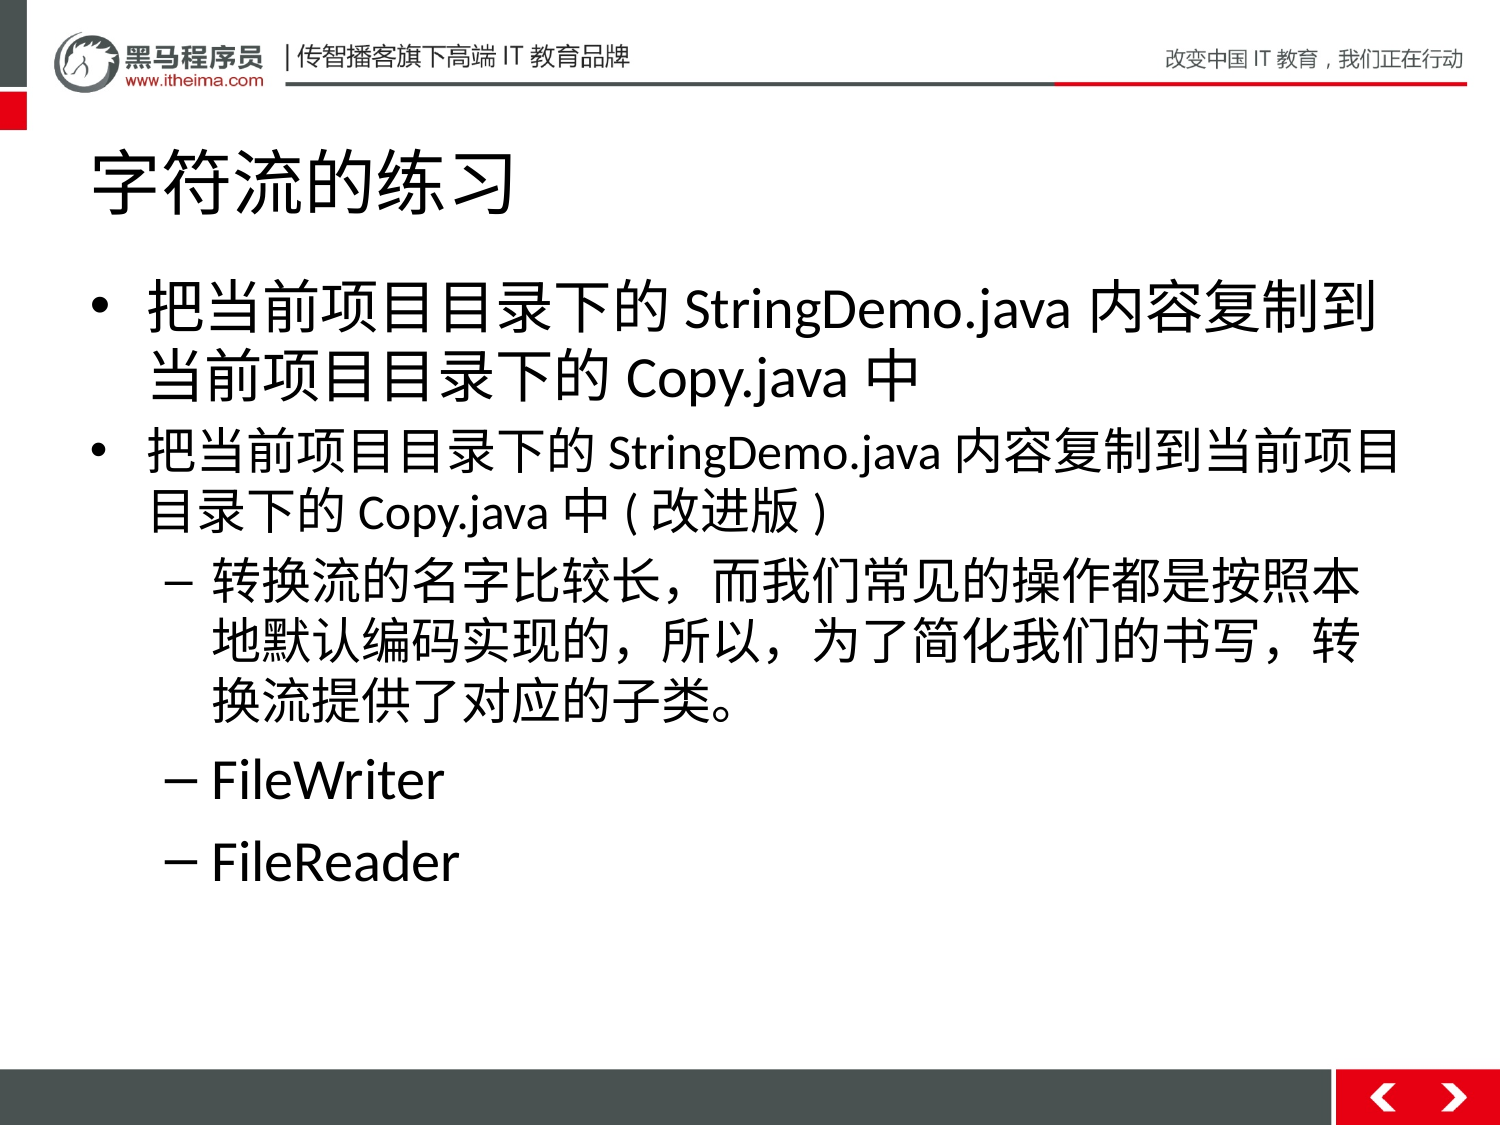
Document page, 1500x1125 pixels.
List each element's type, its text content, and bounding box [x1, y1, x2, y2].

title 字符流的练习 [75, 45, 1425, 233]
picture [0, 0, 1500, 1125]
list 把当前项目目录下的StringDemo.java内容复制到当前项目目录下的Copy.java中 把当前项目目录下的StringDemo.java内容复制到当前项目目录下的Copy.java中(改进版) 转换流的名字比较长，而我们常见的操作都是按照本地默认编码实现的，所以，为了简化我们的书写，转换流提供了对应的子类。 FileWriter FileReader [75, 262, 1425, 1005]
